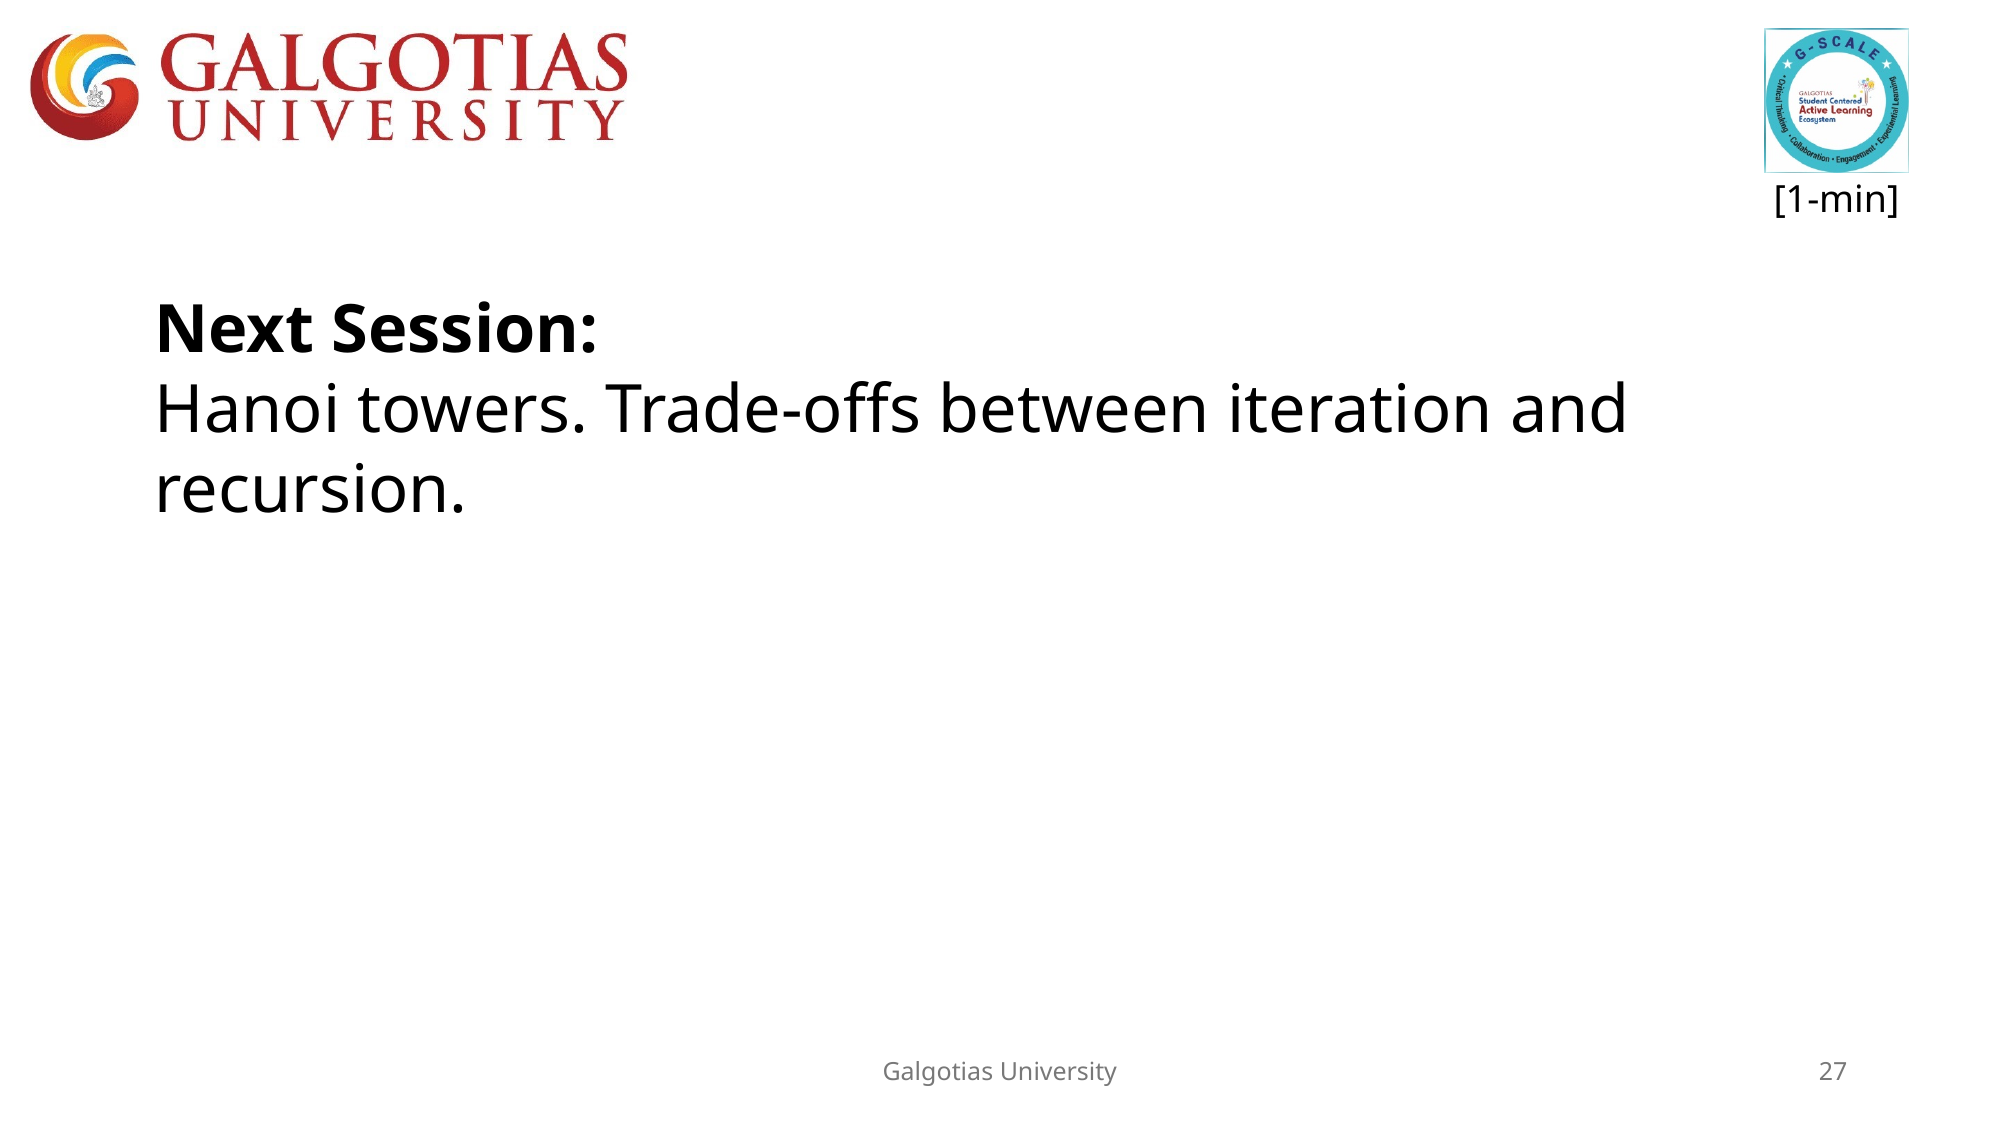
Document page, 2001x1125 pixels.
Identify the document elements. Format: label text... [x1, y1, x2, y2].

picture [1764, 28, 1909, 173]
text_box Next Session: Hanoi towers. Trade-offs between iteration and recursion. [139, 278, 1765, 533]
picture [16, 26, 641, 149]
footer Galgotias University [662, 1042, 1338, 1103]
text_box [1-min] [1758, 167, 1915, 228]
slide_number 27 [1412, 1042, 1863, 1103]
